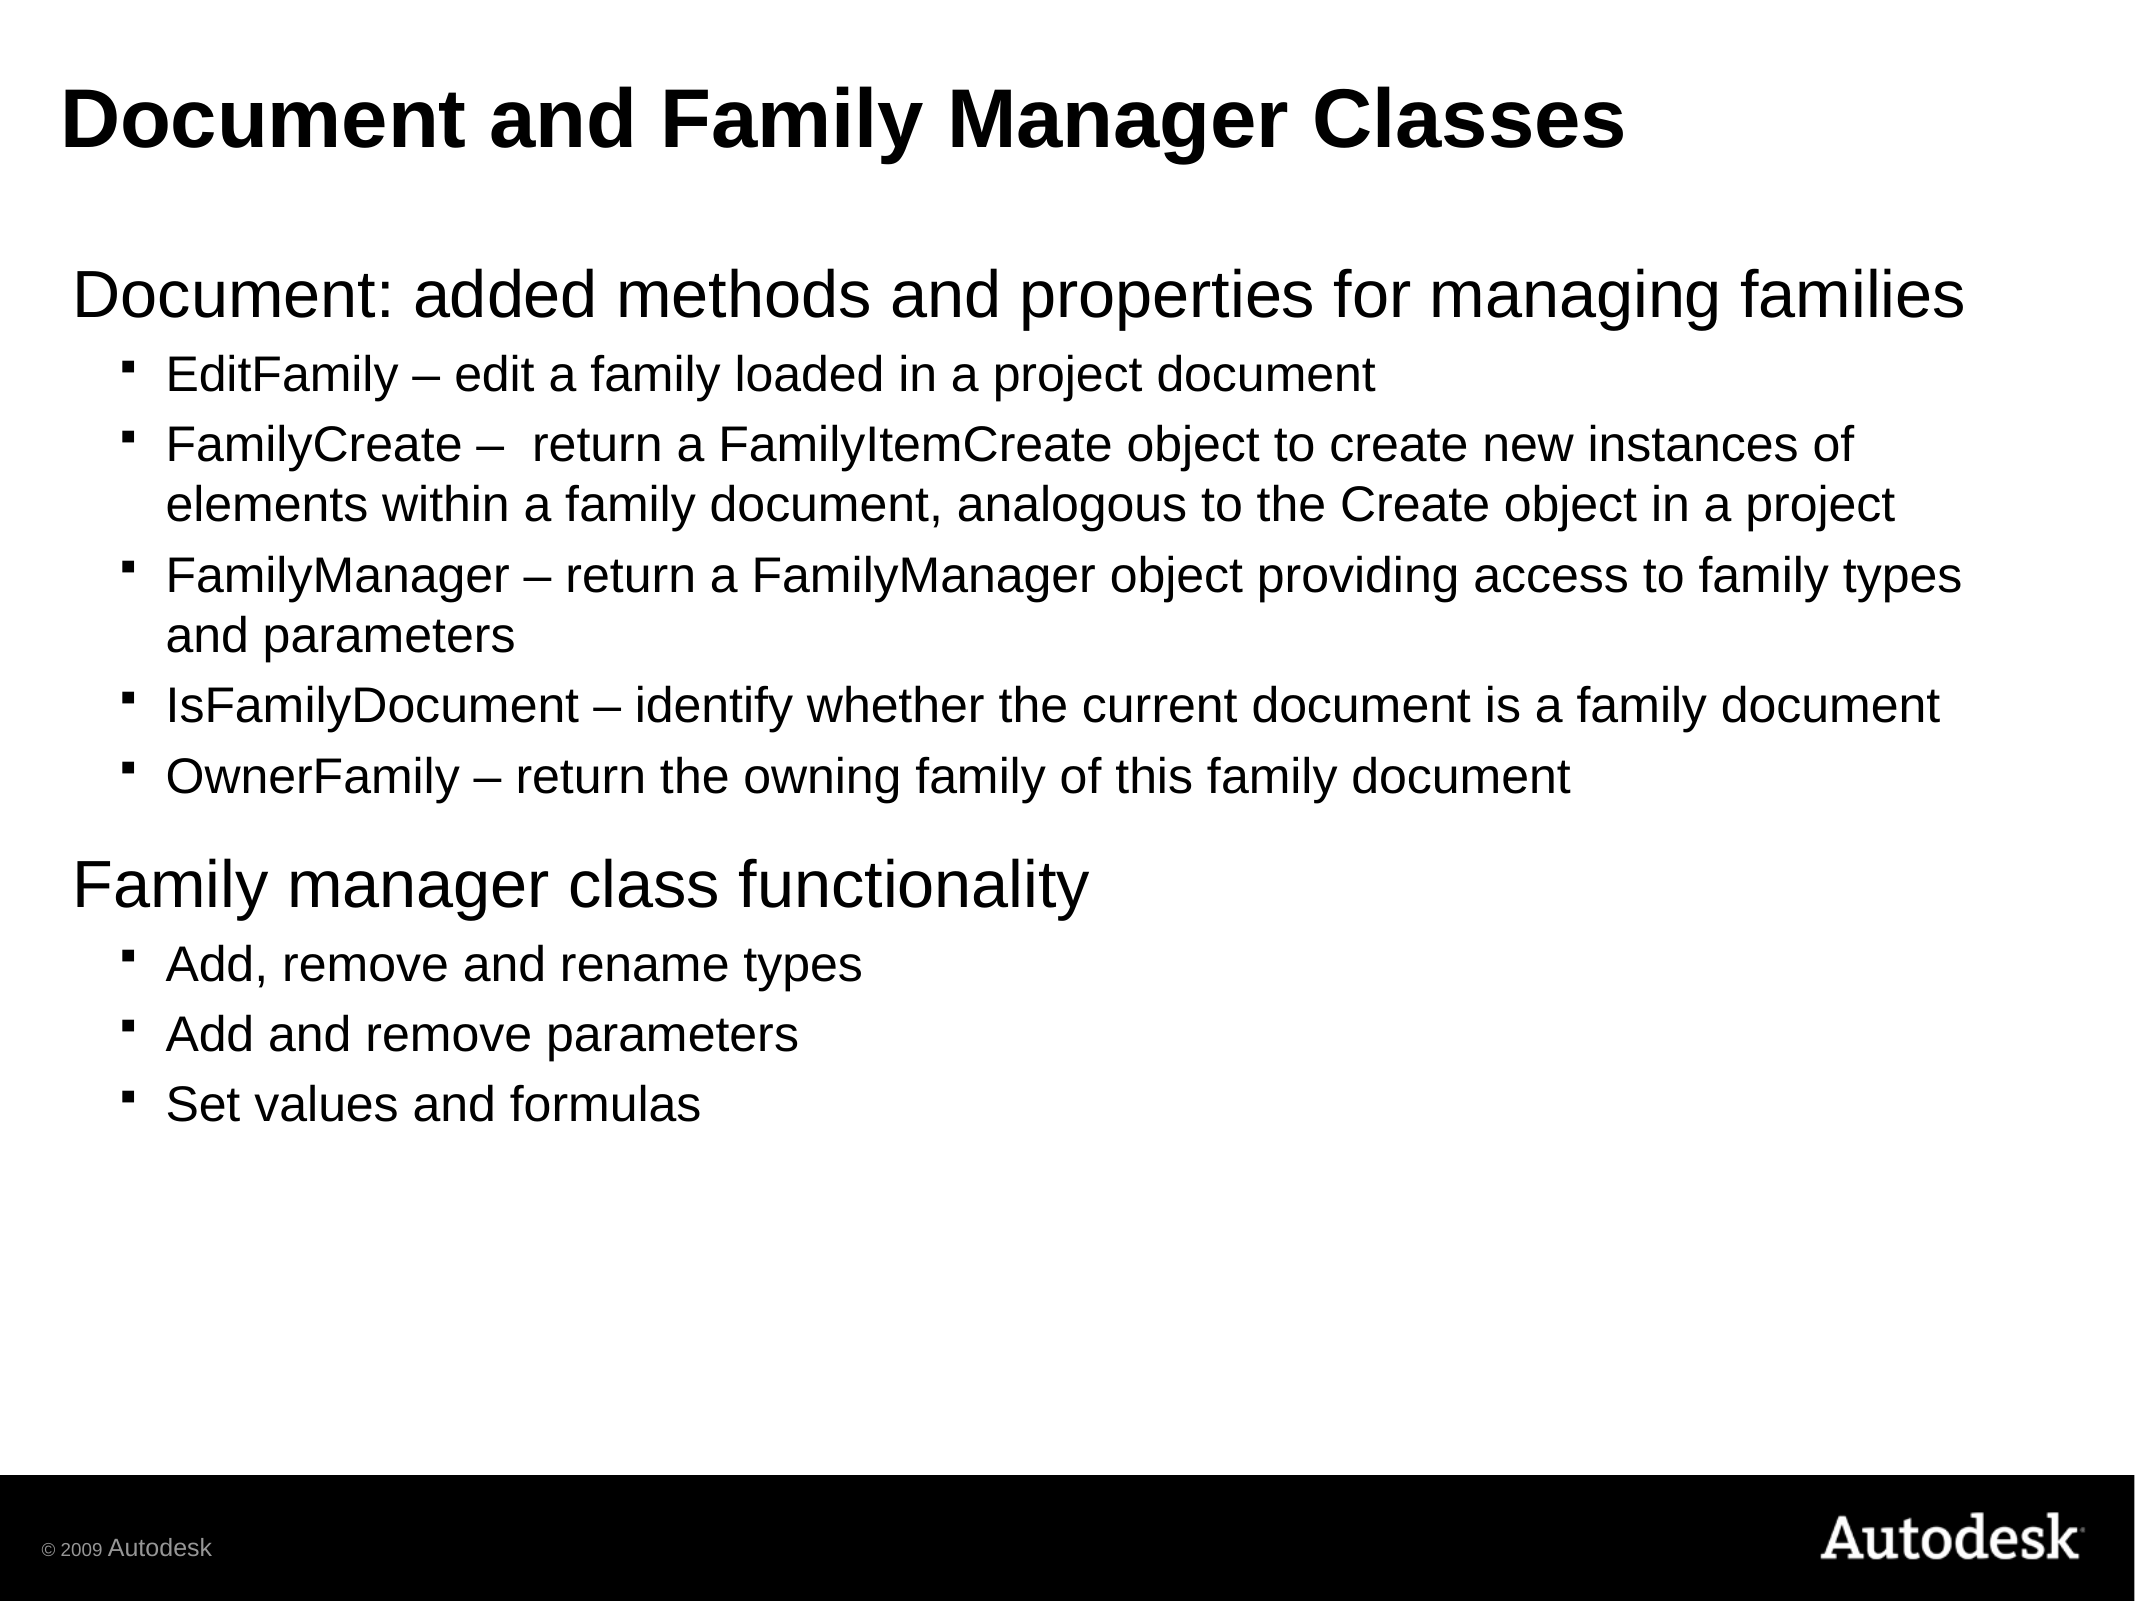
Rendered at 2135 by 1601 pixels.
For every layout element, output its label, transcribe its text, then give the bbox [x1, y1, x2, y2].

list Document: added methods and properties for managing families EditFamily – edit a family loaded in a project document FamilyCreate – return a FamilyItemCreate object to create new instances of elements within a family document, analogous to the Create object in a project FamilyManager – return a FamilyManager object providing access to family types and parameters IsFamilyDocument – identify whether the current document is a family document OwnerFamily – return the owning family of this family document Family manager class functionality Add, remove and rename types Add and remove parameters Set values and formulas [72, 250, 2020, 1448]
title Document and Family Manager Classes [59, 31, 1911, 197]
picture [0, 1475, 2135, 1601]
